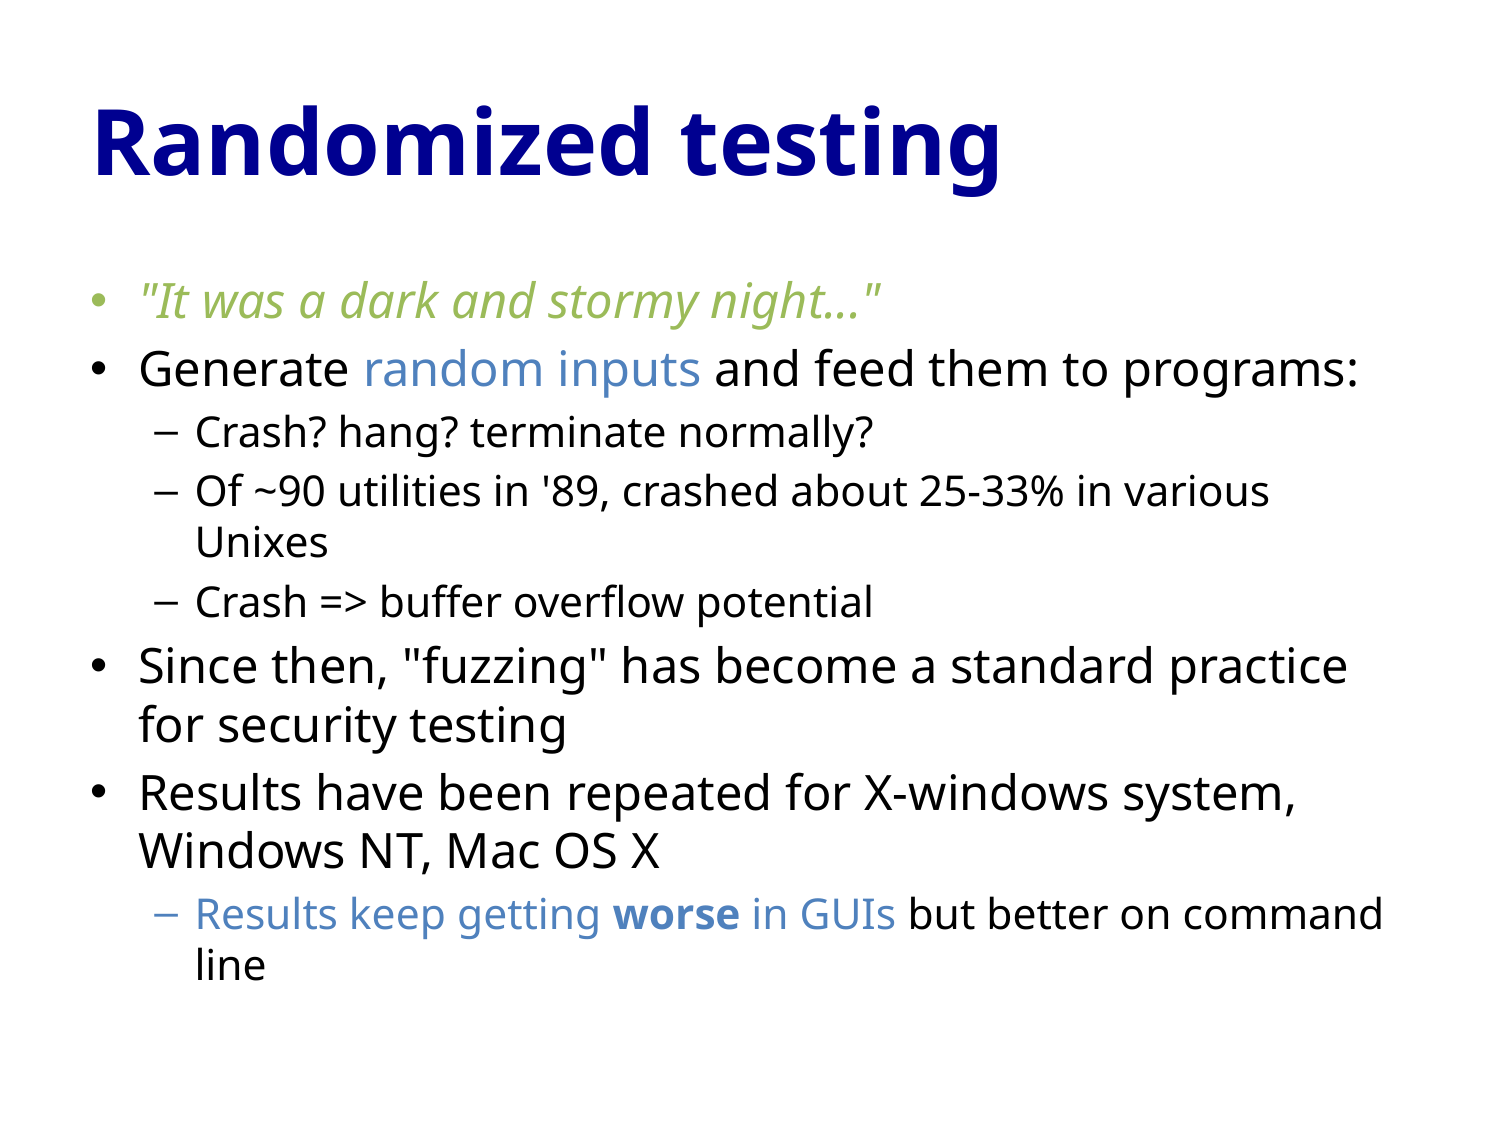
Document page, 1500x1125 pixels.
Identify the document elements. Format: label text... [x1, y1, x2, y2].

title Randomized testing [75, 45, 1425, 233]
list "It was a dark and stormy night..." Generate random inputs and feed them to programs: Crash? hang? terminate normally? Of ~90 utilities in '89, crashed about 25-33% in various Unixes Crash => buffer overflow potential Since then, "fuzzing" has become a standard practice for security testing Results have been repeated for X-windows system, Windows NT, Mac OS X Results keep getting worse in GUIs but better on command line [75, 262, 1425, 1005]
